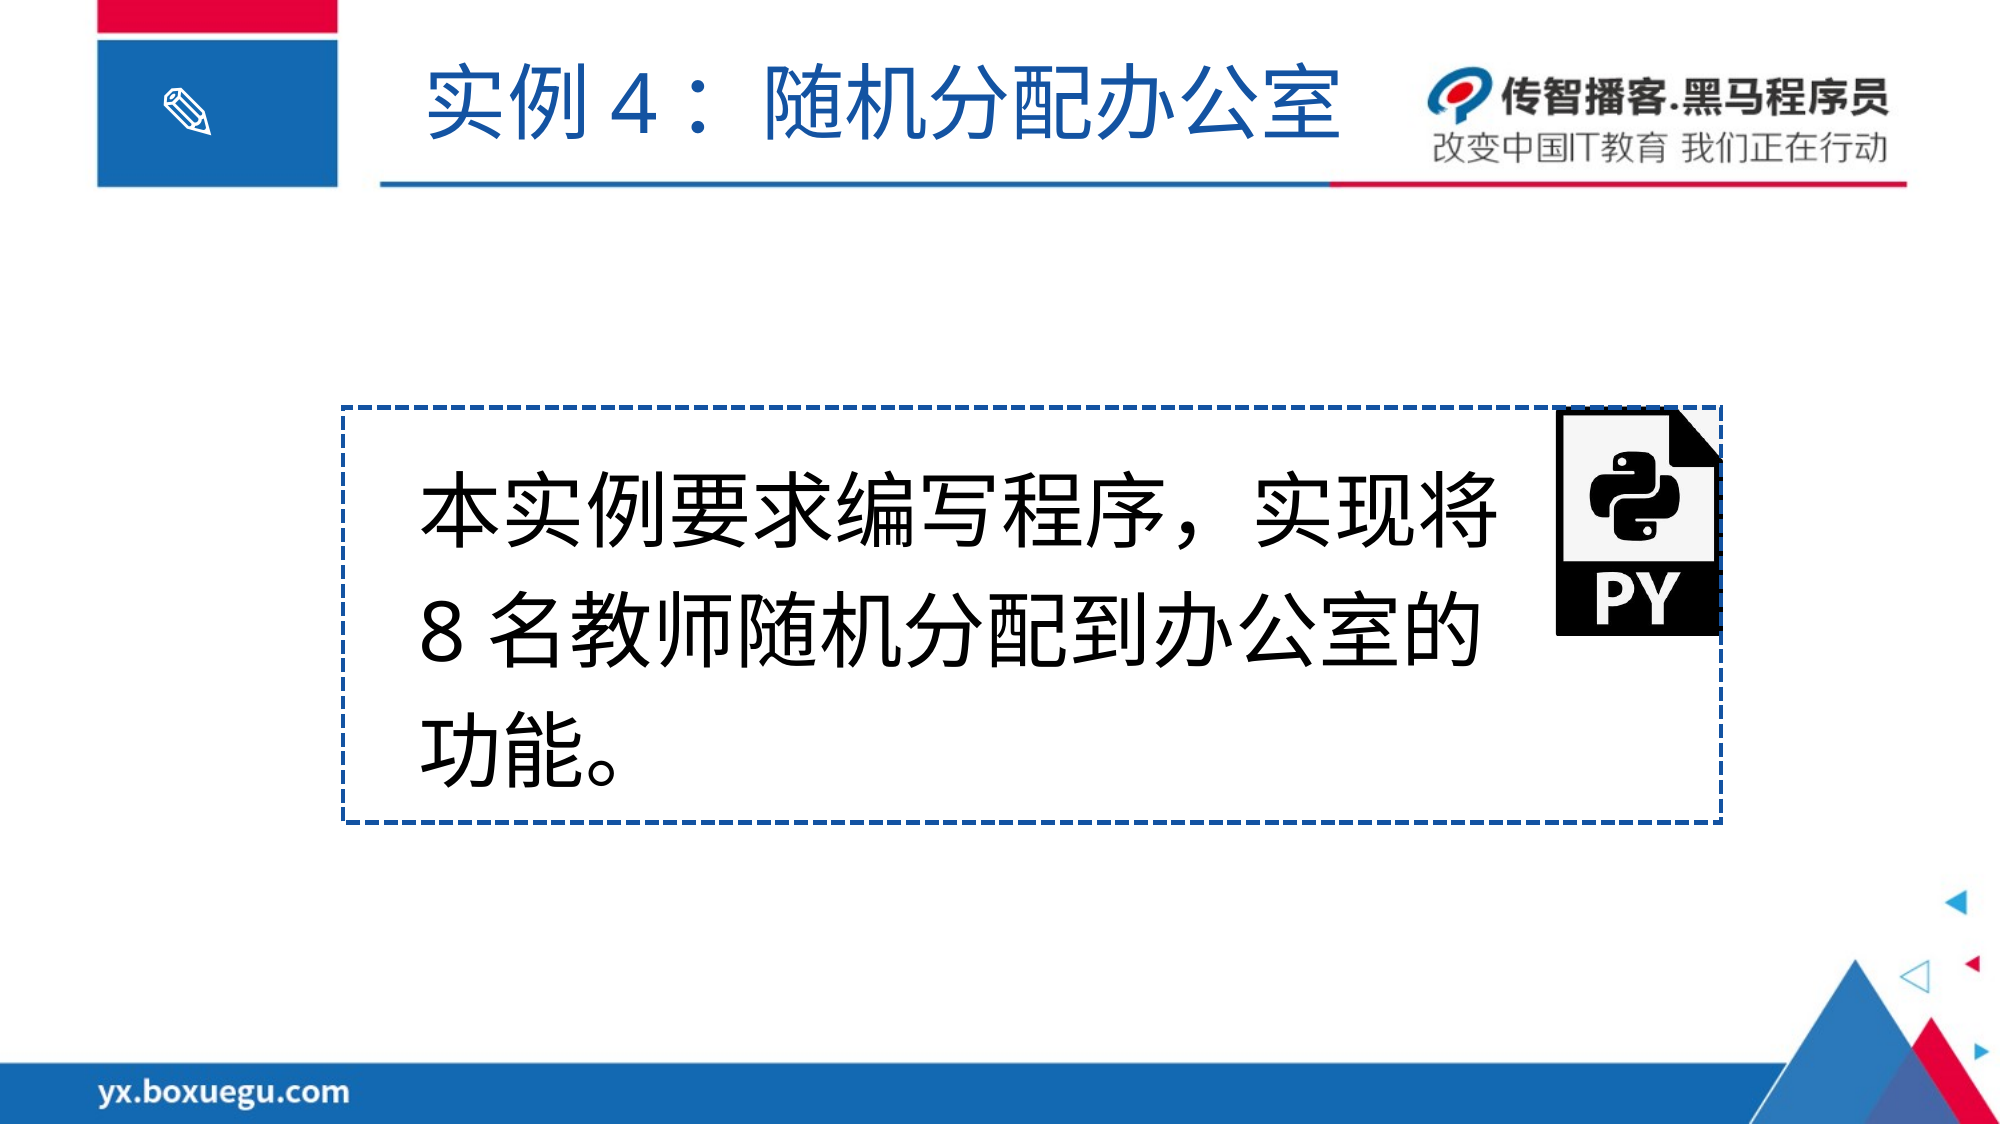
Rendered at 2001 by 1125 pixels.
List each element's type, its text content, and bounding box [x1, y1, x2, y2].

text_box [342, 406, 1722, 824]
text_box 实例4：随机分配办公室 [409, 43, 1387, 158]
picture [0, 0, 2000, 1124]
text_box 本实例要求编写程序，实现将8名教师随机分配到办公室的功能。 [404, 431, 1530, 806]
